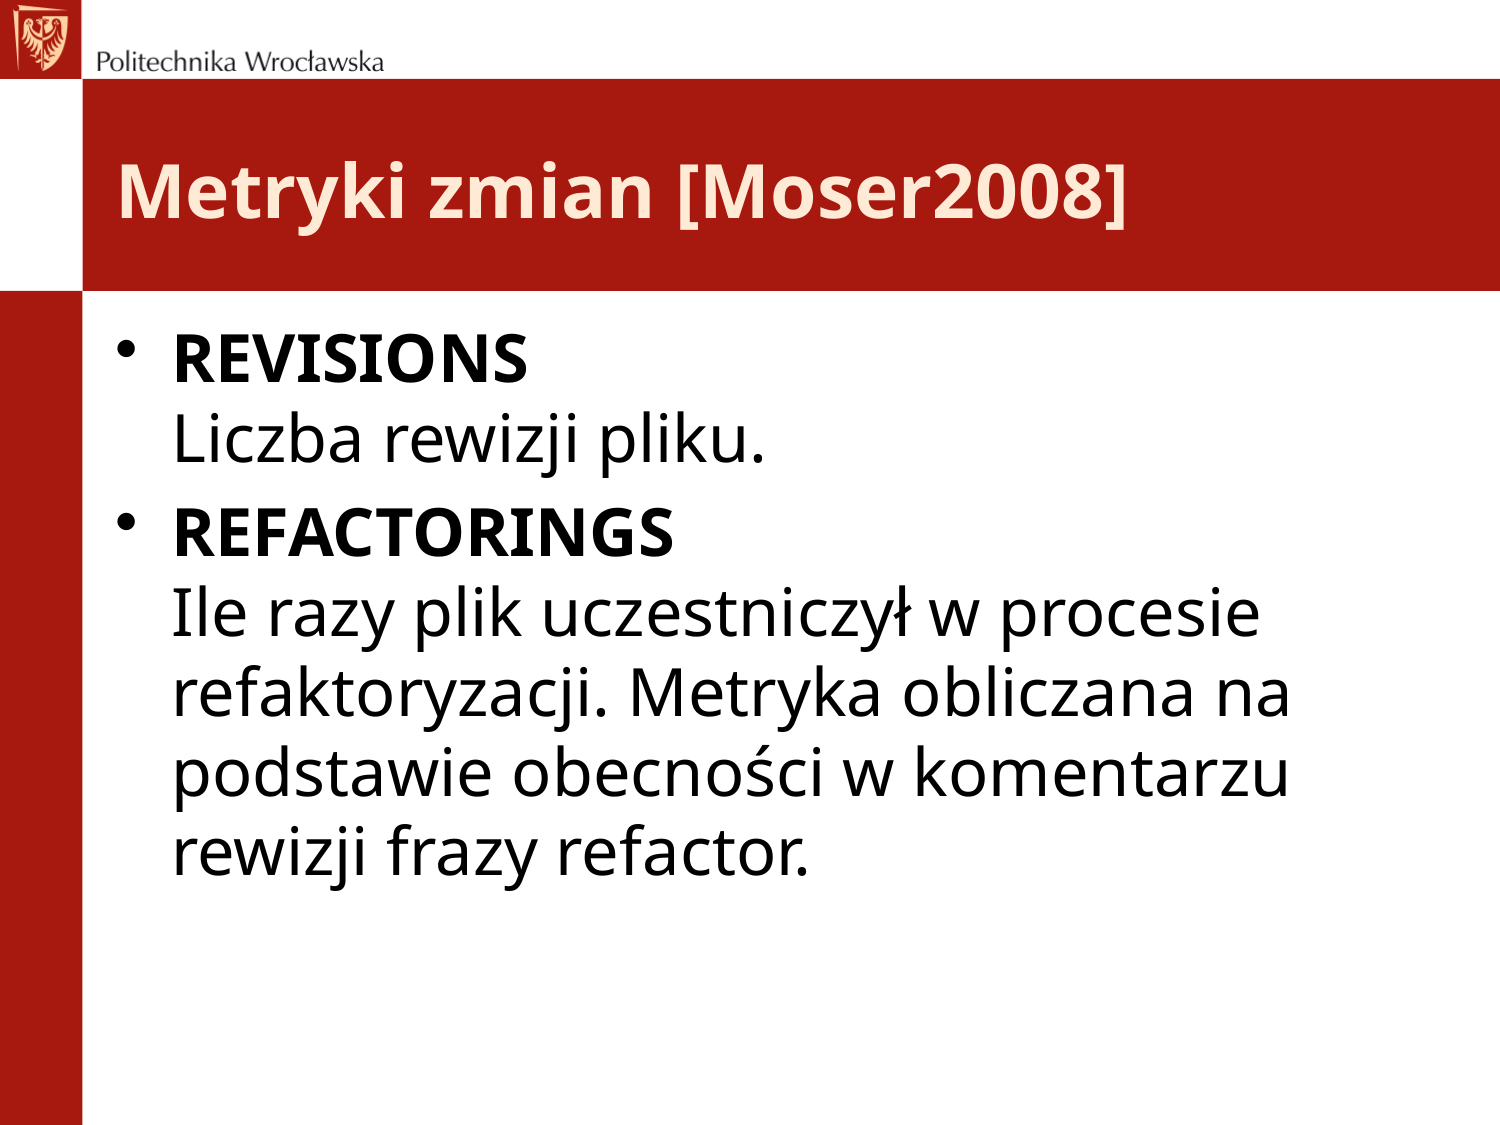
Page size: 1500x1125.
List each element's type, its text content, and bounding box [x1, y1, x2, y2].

list REVISIONS Liczba rewizji pliku. REFACTORINGS Ile razy plik uczestniczył w procesie refaktoryzacji. Metryka obliczana na podstawie obecności w komentarzu rewizji frazy refactor. [100, 308, 1483, 1106]
title Metryki zmian [Moser2008] [100, 103, 1483, 274]
picture [0, 0, 384, 79]
